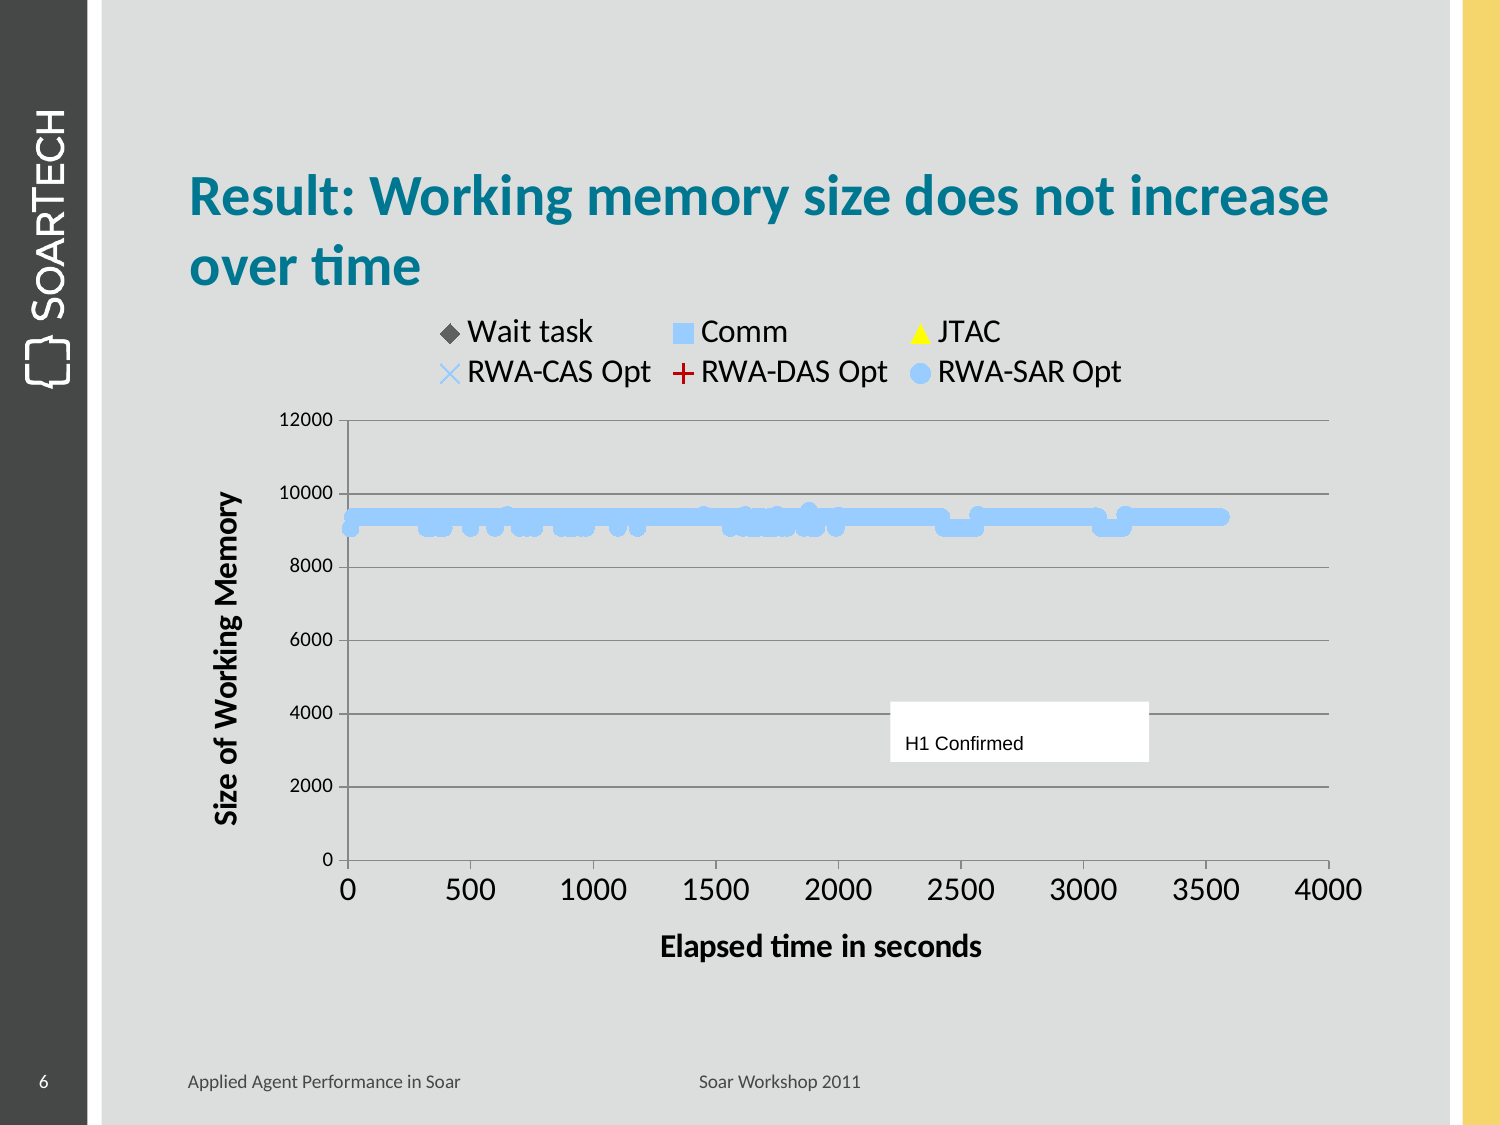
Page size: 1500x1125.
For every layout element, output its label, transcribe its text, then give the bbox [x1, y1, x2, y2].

title Result: Working memory size does not increase over time [174, 149, 1388, 288]
slide_number 6 [0, 1039, 88, 1115]
picture [25, 111, 70, 389]
chart [174, 299, 1388, 1001]
footer Applied Agent Performance in Soar Soar Workshop 2011 [172, 1039, 1386, 1115]
